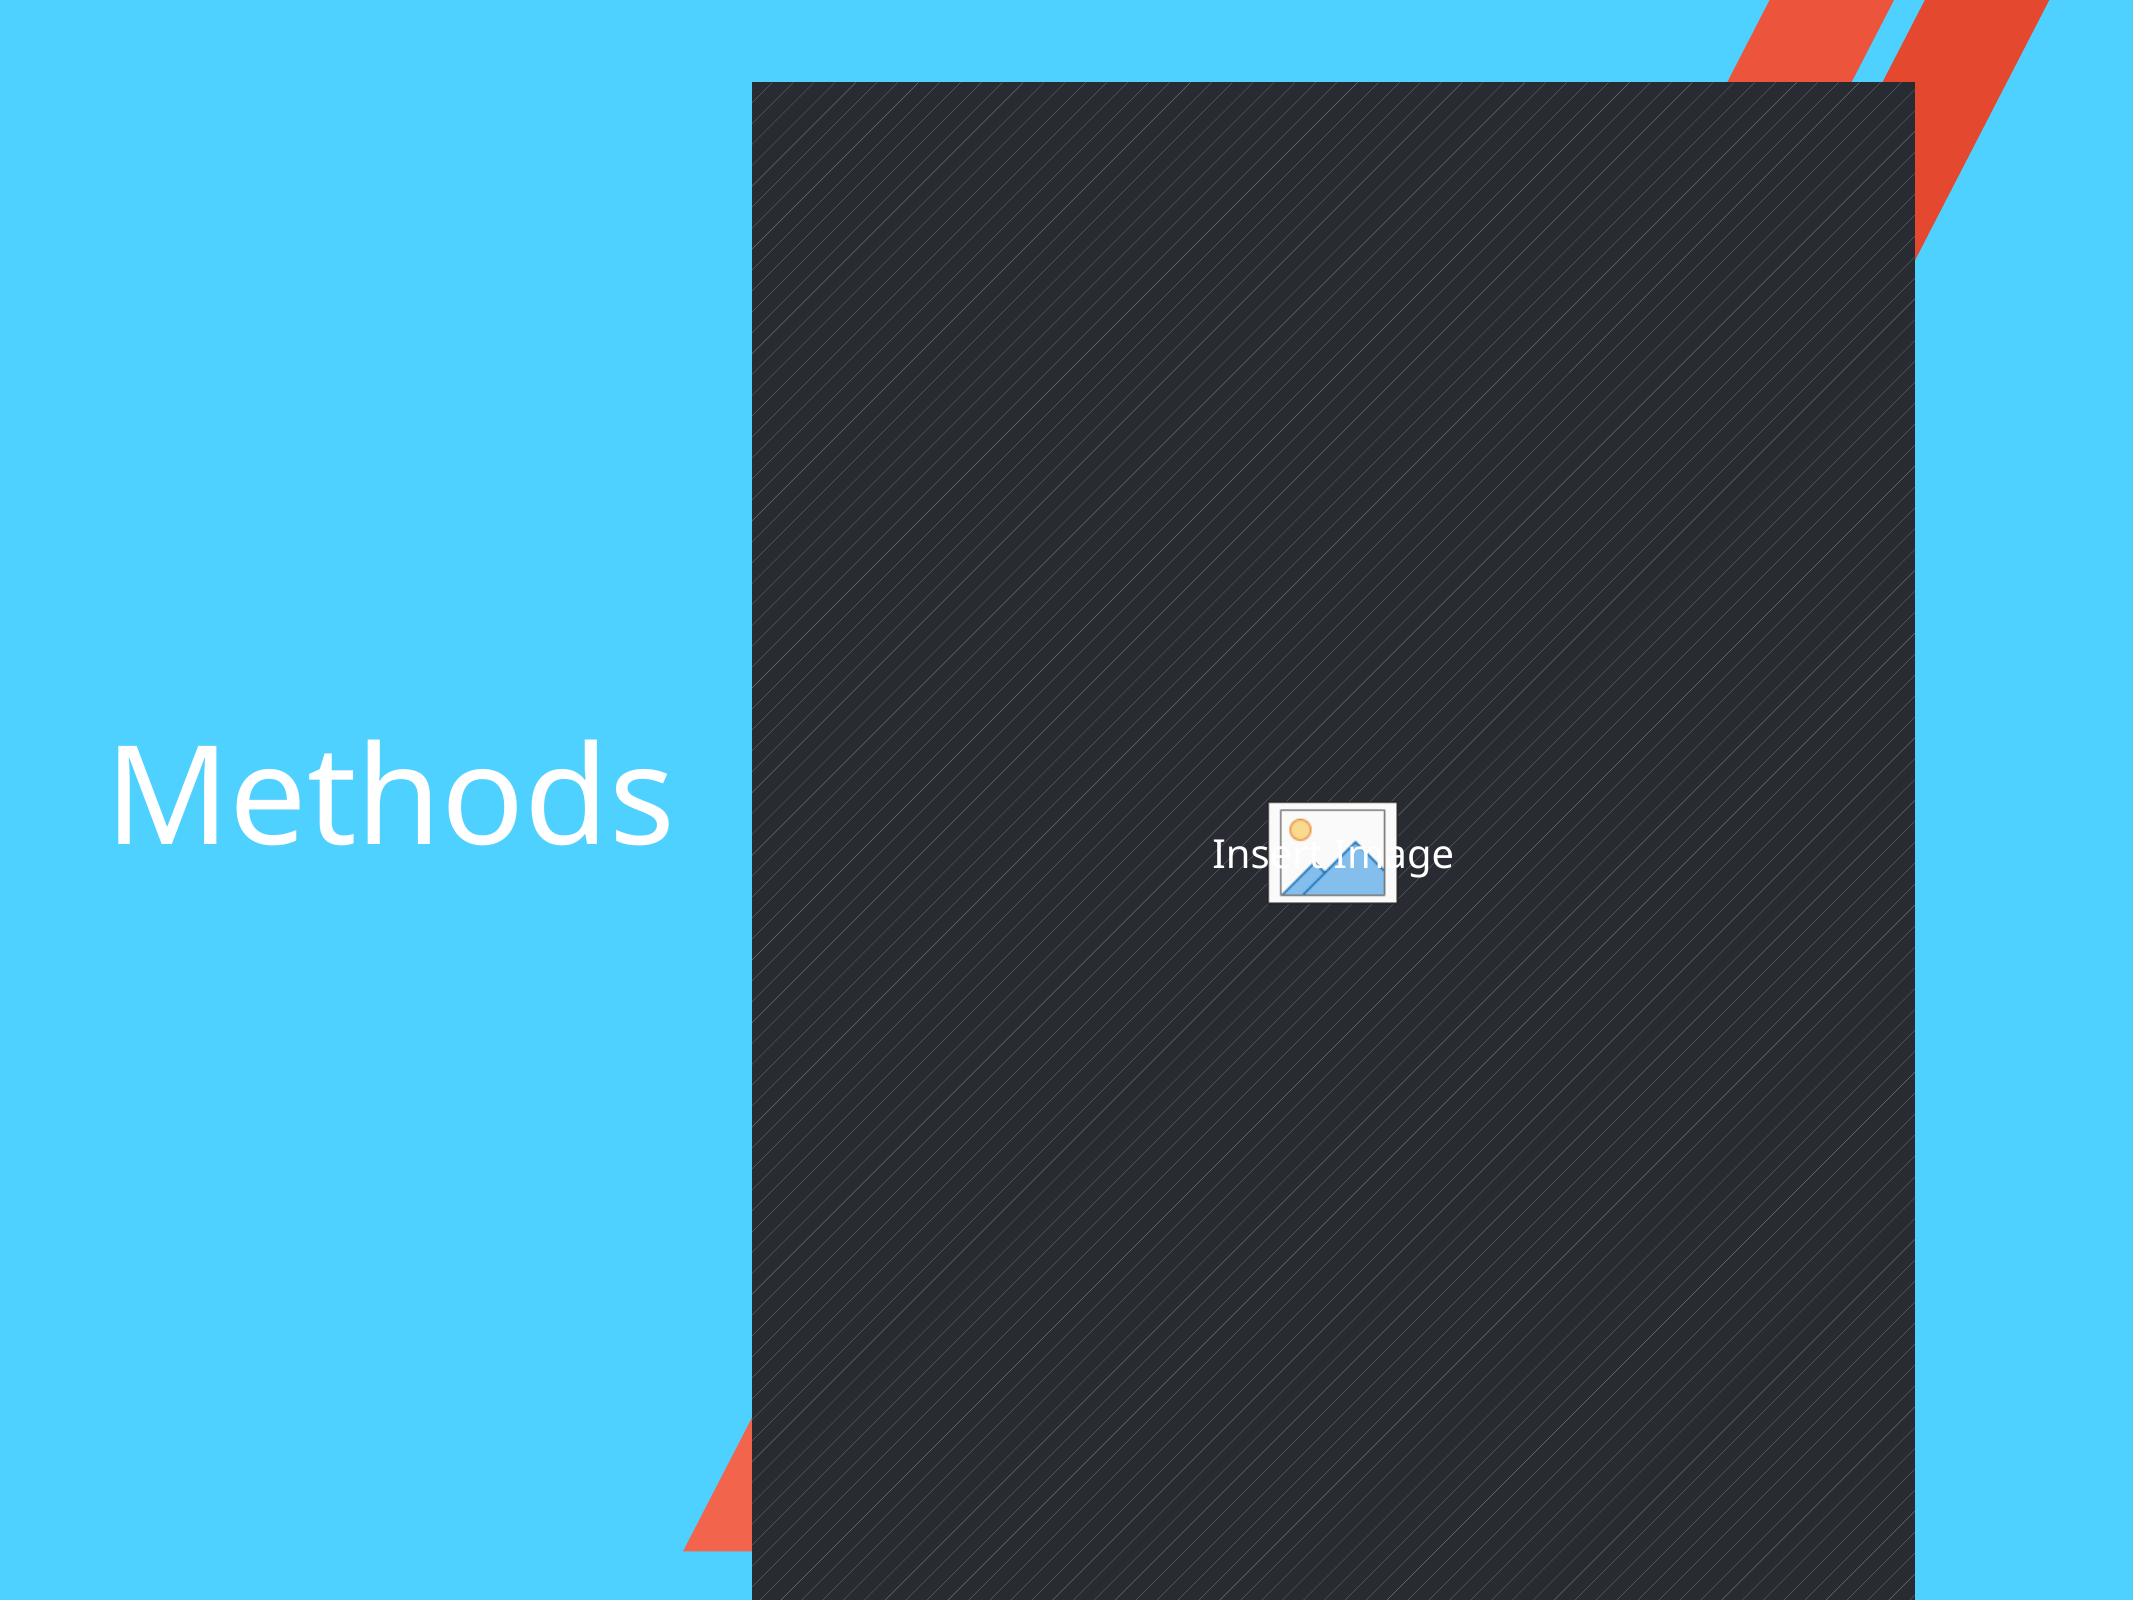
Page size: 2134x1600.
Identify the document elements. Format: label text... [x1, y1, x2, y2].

title Methods [105, 529, 746, 1071]
picture [751, 82, 1916, 1600]
